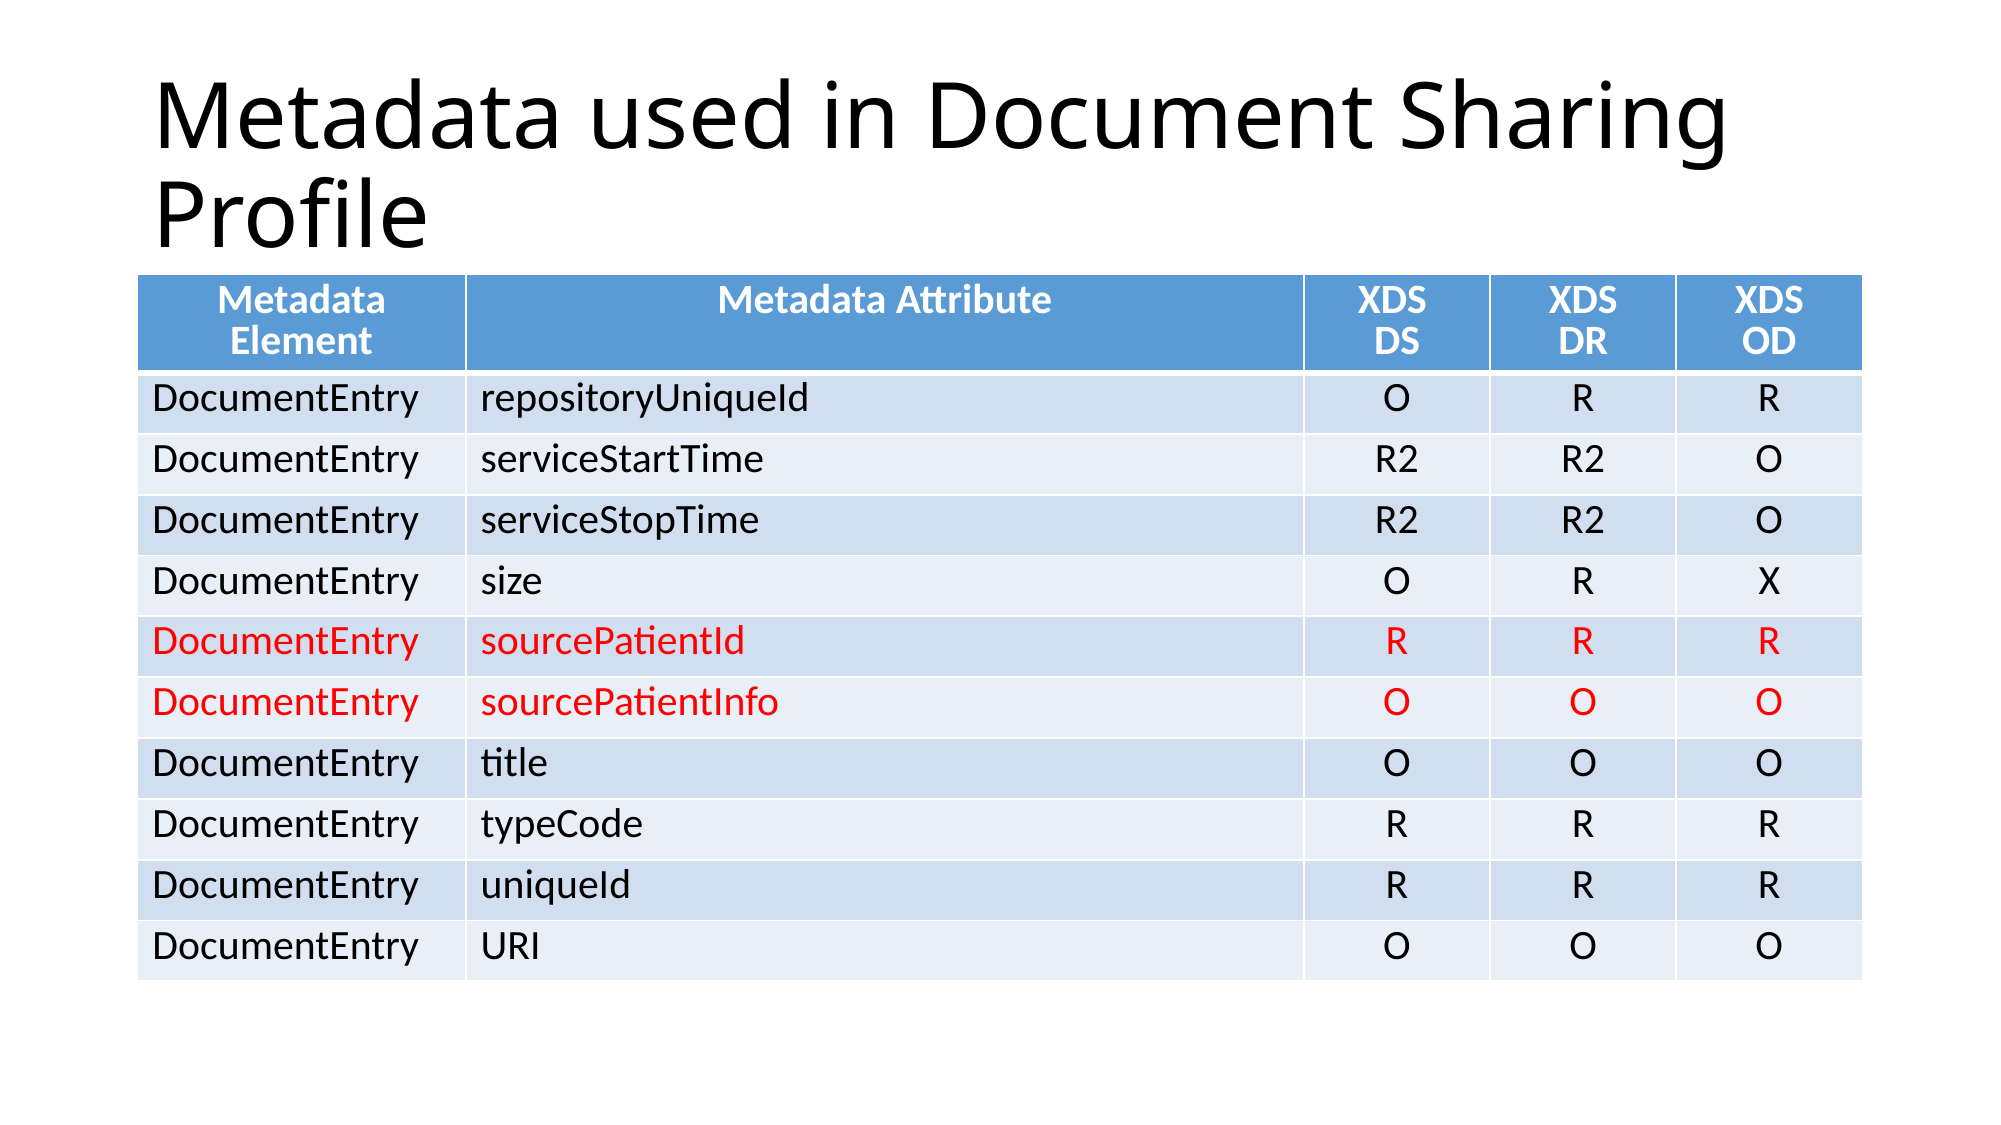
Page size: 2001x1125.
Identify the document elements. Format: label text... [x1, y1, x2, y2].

table_cell O [1305, 376, 1489, 433]
table_header XDS DS [1305, 278, 1489, 370]
table_cell O [1305, 921, 1489, 980]
table_cell R [1305, 800, 1489, 859]
table_header Metadata Element [138, 278, 465, 370]
table_cell DocumentEntry [138, 921, 465, 980]
table_cell typeCode [467, 800, 1303, 859]
table_cell R [1491, 800, 1675, 859]
table_cell R2 [1305, 496, 1489, 555]
table_cell O [1305, 556, 1489, 615]
table_cell O [1677, 496, 1862, 555]
table_cell DocumentEntry [138, 617, 465, 676]
table_cell O [1491, 678, 1675, 737]
table_cell uniqueId [467, 861, 1303, 920]
table_cell R [1491, 861, 1675, 920]
table_cell DocumentEntry [138, 739, 465, 798]
table_cell R [1491, 376, 1675, 433]
table_cell DocumentEntry [138, 376, 465, 433]
table_cell R [1677, 861, 1862, 920]
table_cell R2 [1305, 435, 1489, 494]
table_cell O [1677, 739, 1862, 798]
table_cell O [1305, 739, 1489, 798]
table_cell O [1677, 921, 1862, 980]
table_header Metadata Attribute [467, 278, 1303, 370]
table_cell serviceStartTime [467, 435, 1303, 494]
table_cell R [1305, 861, 1489, 920]
table_cell X [1677, 556, 1862, 615]
table_cell DocumentEntry [138, 496, 465, 555]
table_cell O [1491, 921, 1675, 980]
table_cell R [1677, 800, 1862, 859]
table_cell O [1677, 678, 1862, 737]
table_cell sourcePatientId [467, 617, 1303, 676]
table_cell R2 [1491, 435, 1675, 494]
table_cell O [1305, 678, 1489, 737]
table_cell DocumentEntry [138, 861, 465, 920]
table_cell R2 [1491, 496, 1675, 555]
table_cell sourcePatientInfo [467, 678, 1303, 737]
table_cell R [1677, 617, 1862, 676]
table_cell O [1491, 739, 1675, 798]
table_cell URI [467, 921, 1303, 980]
table_cell DocumentEntry [138, 435, 465, 494]
table_header XDS OD [1677, 278, 1862, 370]
table_cell title [467, 739, 1303, 798]
title Metadata used in Document Sharing Profile [137, 59, 1863, 278]
table_cell R [1305, 617, 1489, 676]
table_cell R [1677, 376, 1862, 433]
table_cell repositoryUniqueId [467, 376, 1303, 433]
table_cell DocumentEntry [138, 800, 465, 859]
table_header XDS DR [1491, 278, 1675, 370]
table_cell DocumentEntry [138, 556, 465, 615]
table_cell R [1491, 617, 1675, 676]
table_cell O [1677, 435, 1862, 494]
table_cell size [467, 556, 1303, 615]
table_cell DocumentEntry [138, 678, 465, 737]
table_cell R [1491, 556, 1675, 615]
table_cell serviceStopTime [467, 496, 1303, 555]
